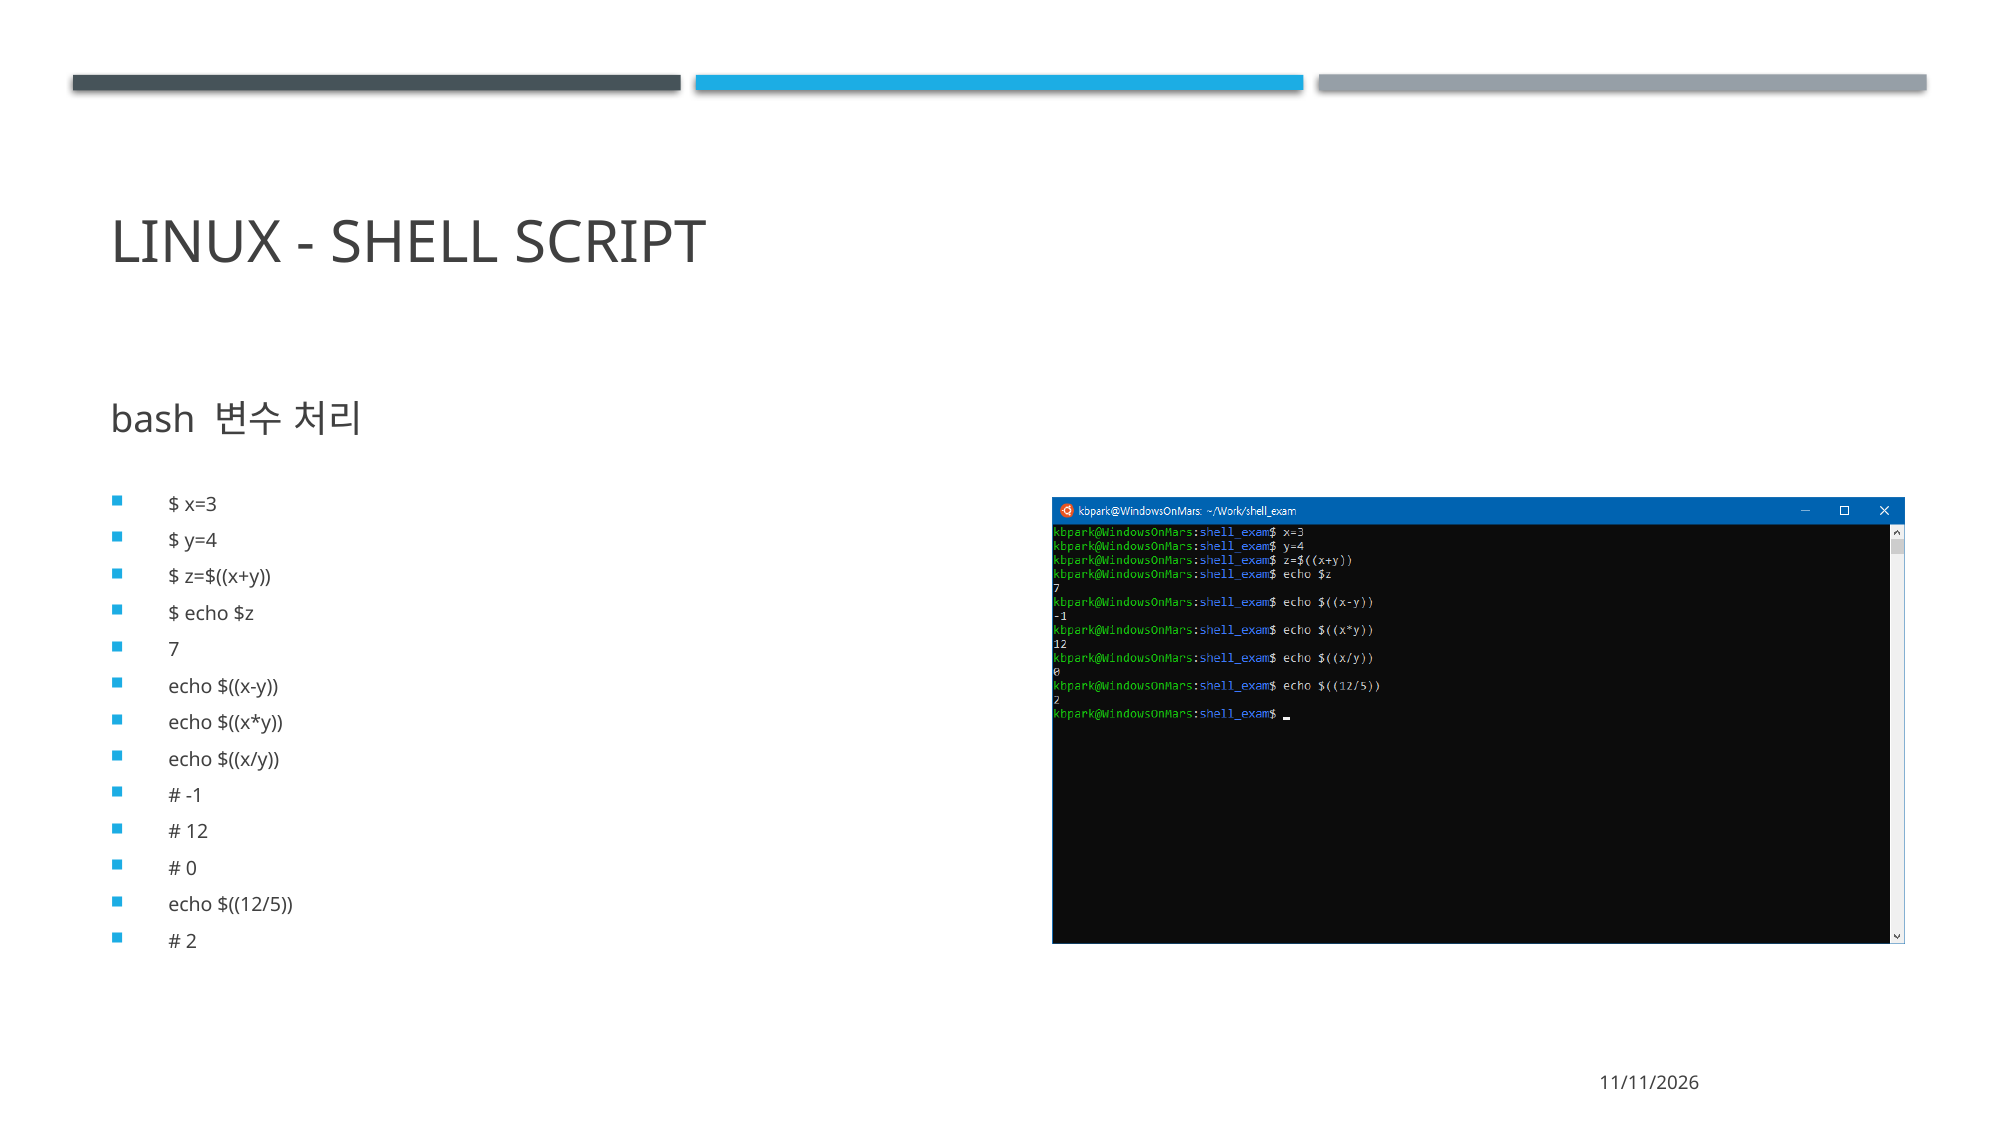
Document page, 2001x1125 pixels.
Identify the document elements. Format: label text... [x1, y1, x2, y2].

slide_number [1247, 1053, 1715, 1114]
title Linux - shell script [95, 119, 1905, 282]
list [1052, 497, 1906, 944]
list bash 변수 처리 [95, 369, 1905, 461]
list $ x=3 $ y=4 $ z=$((x+y)) $ echo $z 7 echo $((x-y)) echo $((x*y)) echo $((x/y)) # -1 # 12 # 0 echo $((12/5)) # 2 [95, 479, 948, 962]
